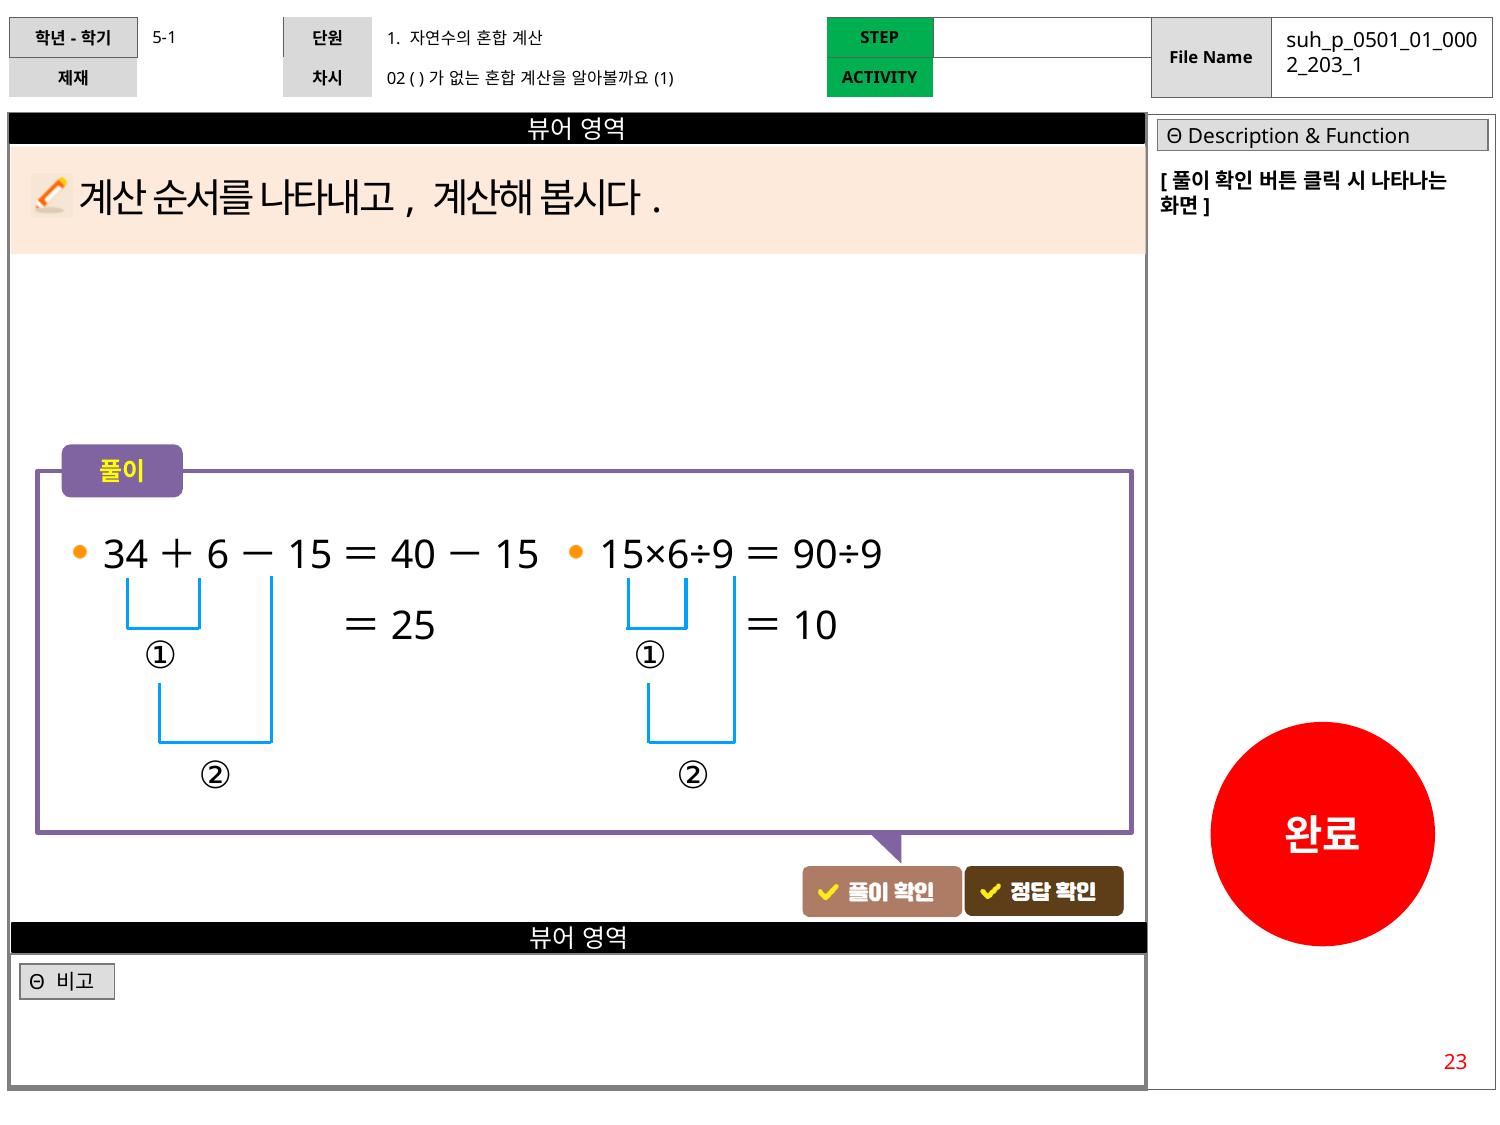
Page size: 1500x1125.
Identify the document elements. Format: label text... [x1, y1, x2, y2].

picture [568, 543, 585, 562]
text_box 계산 순서를 나타내고, 계산해 봅시다. [63, 165, 1150, 228]
table_header Θ Description & Function [1158, 120, 1487, 150]
text_box 완료 [1208, 719, 1438, 949]
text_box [37, 444, 1132, 864]
picture [31, 173, 73, 218]
text_box suh_p_0501_01_0002_203_1 [1271, 18, 1500, 84]
picture [800, 864, 1126, 919]
text_box [풀이 확인 버튼 클릭 시 나타나는 화면] [1145, 160, 1500, 226]
text_box [1145, 226, 1500, 326]
picture [72, 543, 89, 562]
text_box [9, 145, 1148, 256]
